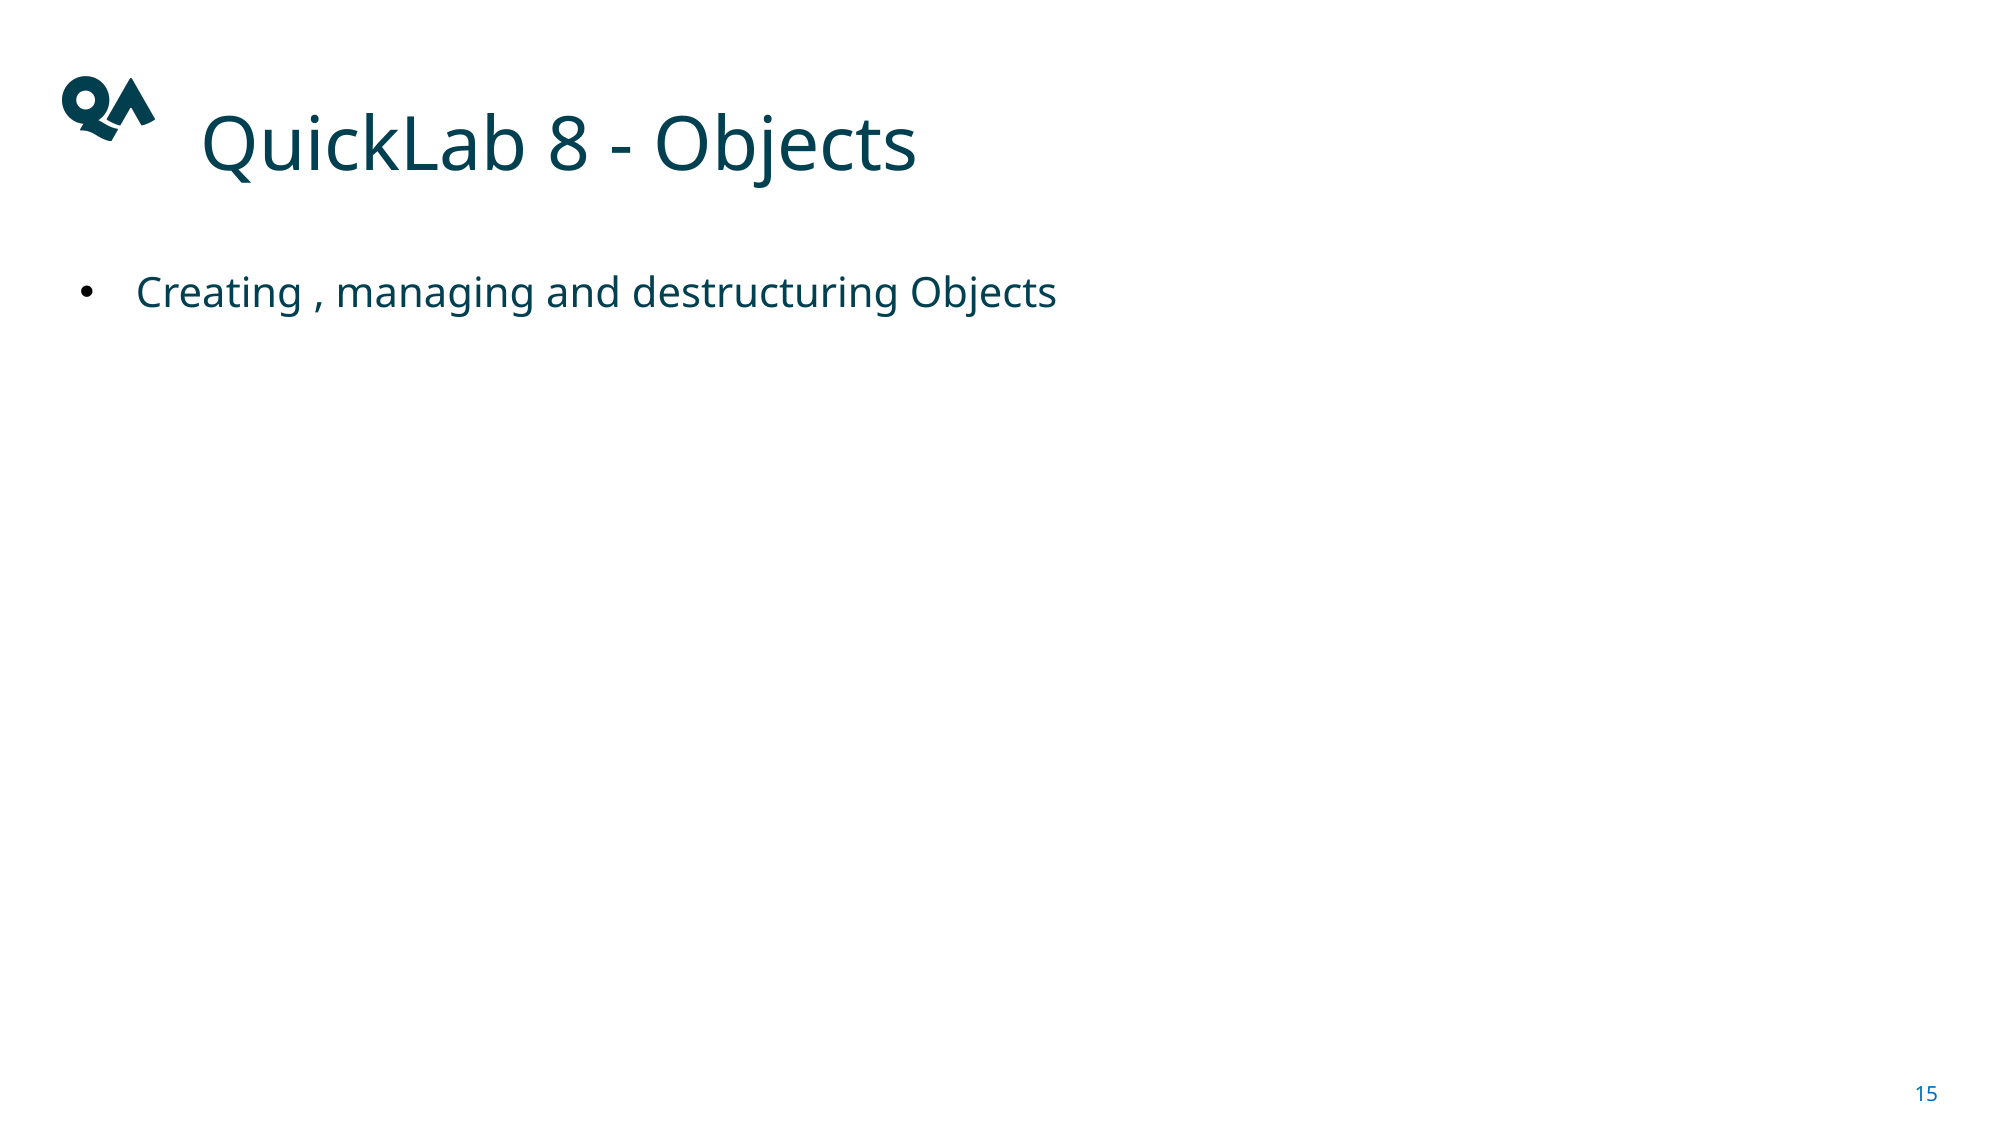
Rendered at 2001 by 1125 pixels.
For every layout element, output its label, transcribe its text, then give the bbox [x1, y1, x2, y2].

list Creating , managing and destructuring Objects [64, 258, 1936, 1005]
picture [44, 61, 173, 153]
title QuickLab 8 - Objects [185, 62, 1751, 193]
